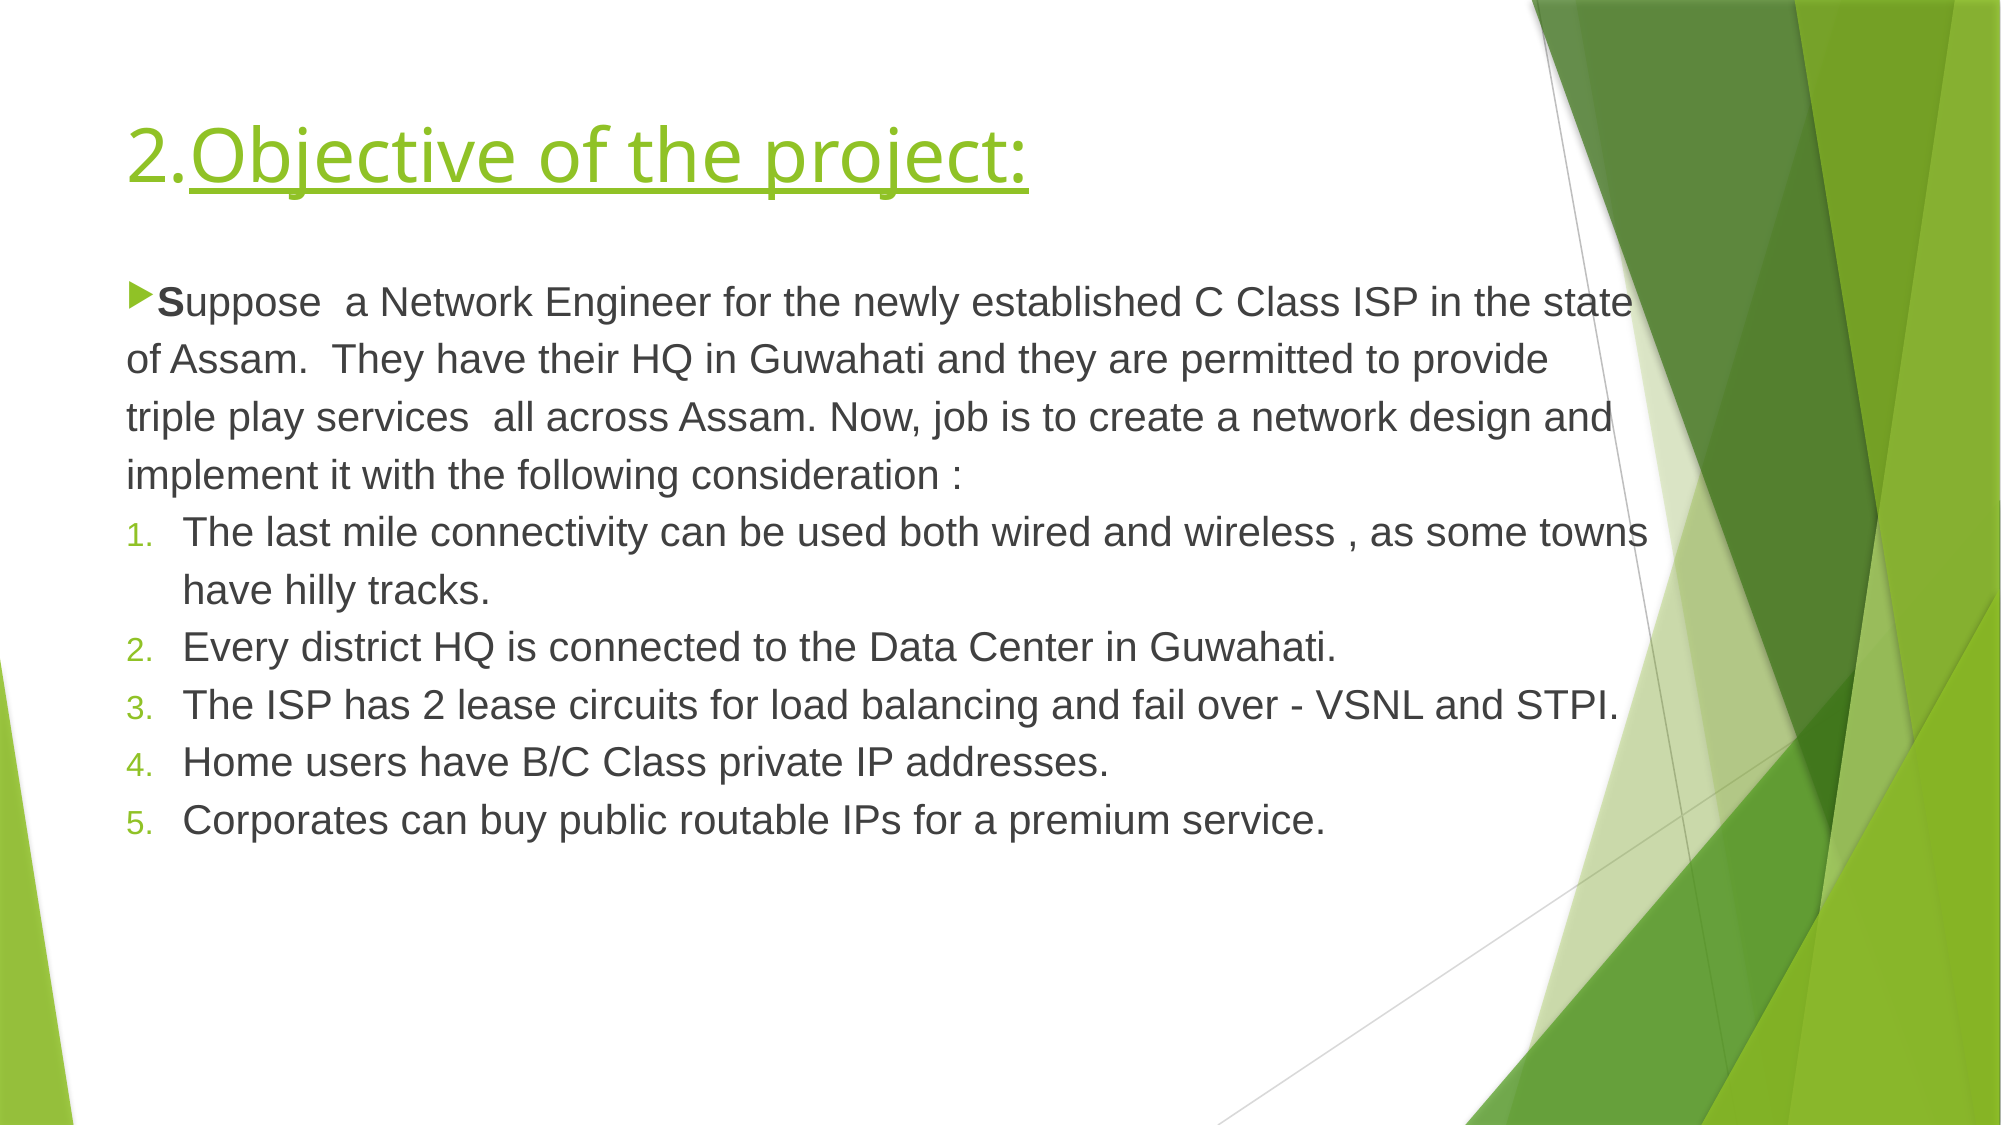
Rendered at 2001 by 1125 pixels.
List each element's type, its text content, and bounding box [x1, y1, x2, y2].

title 2.Objective of the project: [111, 99, 1522, 227]
list Suppose a Network Engineer for the newly established C Class ISP in the state of Assam. They have their HQ in Guwahati and they are permitted to provide triple play services all across Assam. Now, job is to create a network design and implement it with the following consideration : The last mile connectivity can be used both wired and wireless , as some towns have hilly tracks. Every district HQ is connected to the Data Center in Guwahati. The ISP has 2 lease circuits for load balancing and fail over - VSNL and STPI. Home users have B/C Class private IP addresses. Corporates can buy public routable IPs for a premium service. [111, 259, 1667, 1059]
